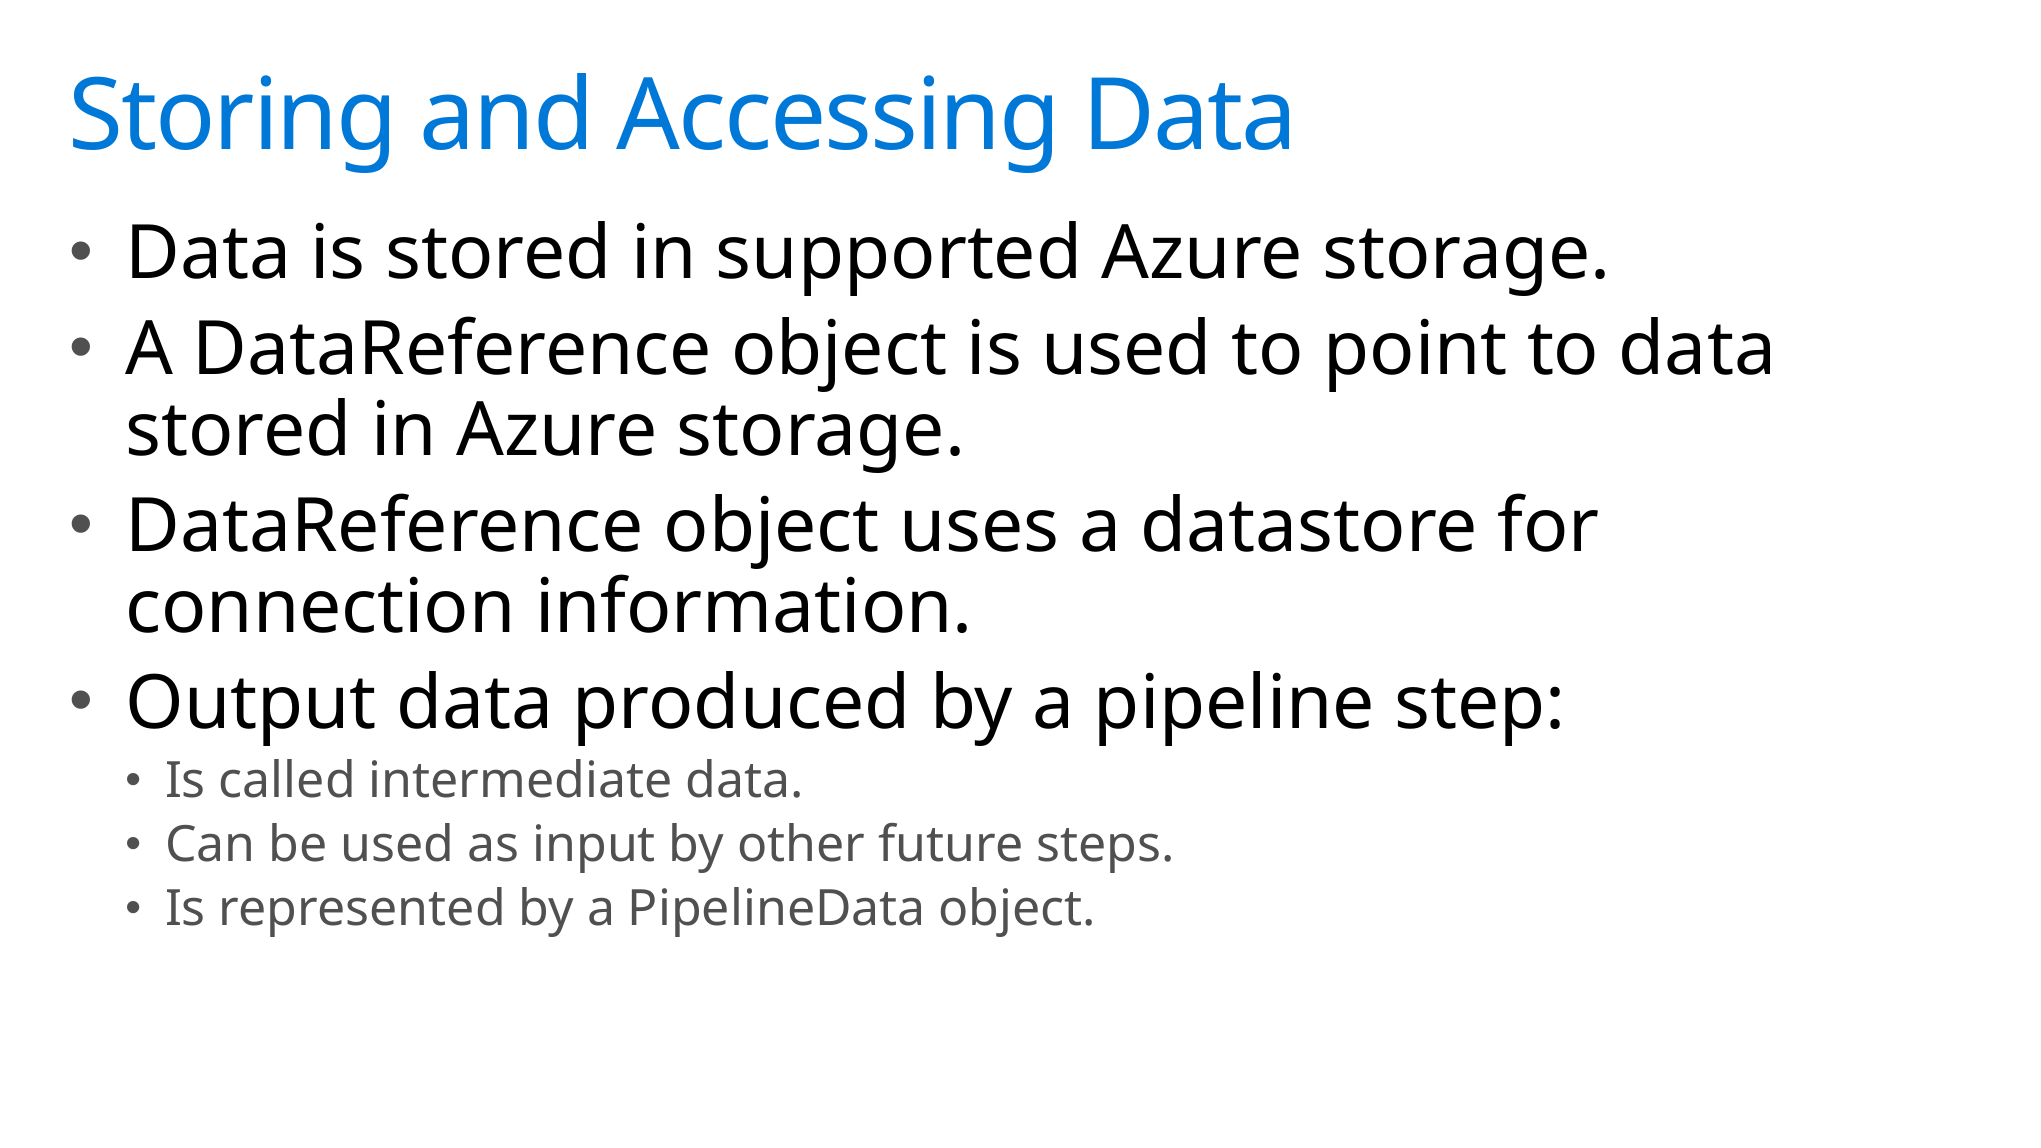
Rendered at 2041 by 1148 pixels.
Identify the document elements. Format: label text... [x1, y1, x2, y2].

list Data is stored in supported Azure storage. A DataReference object is used to point to data stored in Azure storage. DataReference object uses a datastore for connection information. Output data produced by a pipeline step: Is called intermediate data. Can be used as input by other future steps. Is represented by a PipelineData object. [45, 199, 1995, 975]
title Storing and Accessing Data [45, 48, 1996, 199]
